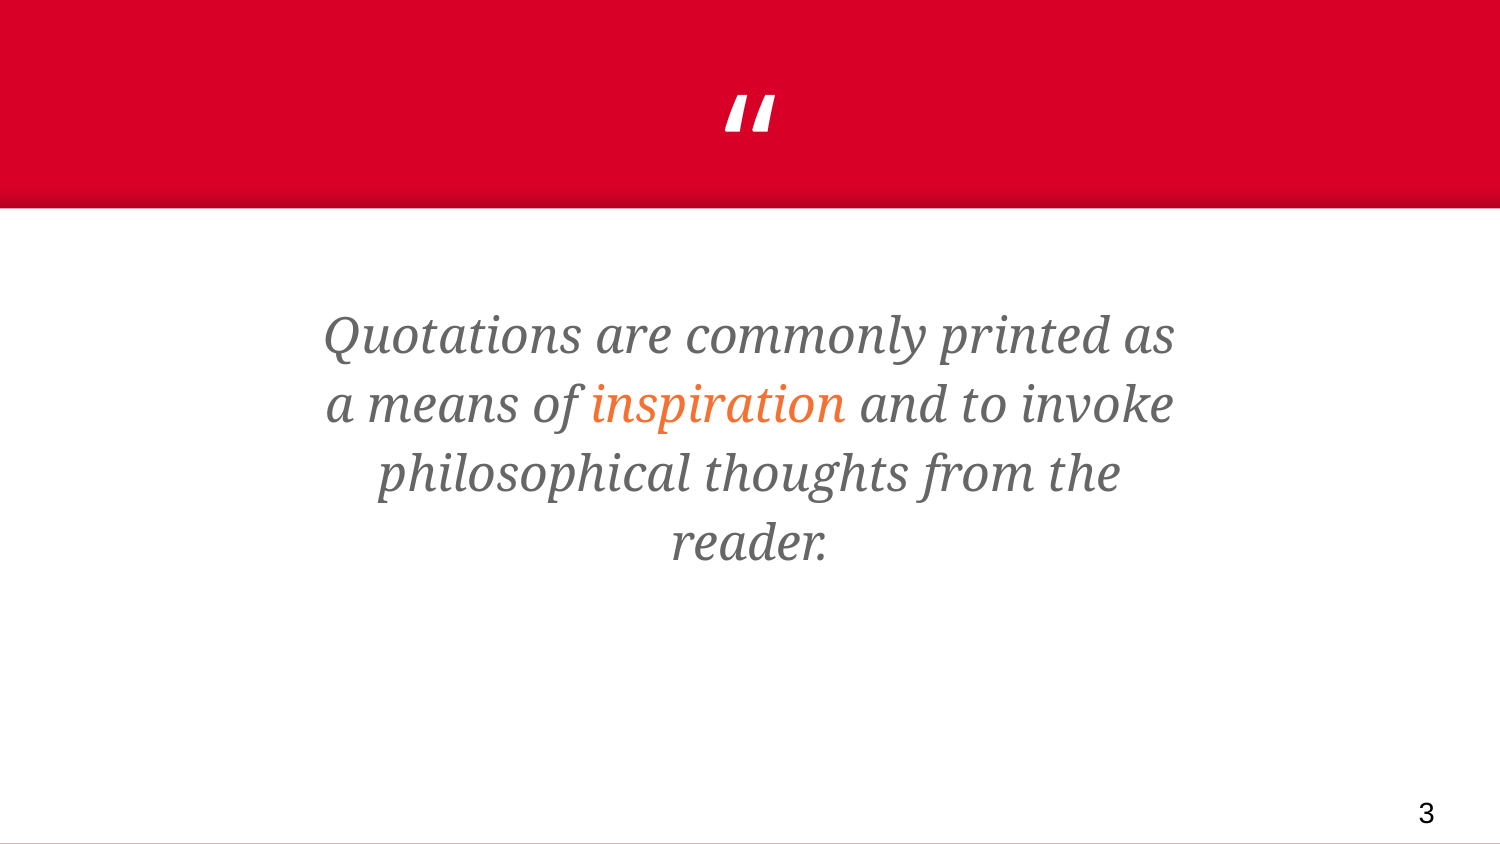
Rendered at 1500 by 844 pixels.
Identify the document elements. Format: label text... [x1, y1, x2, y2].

list Quotations are commonly printed as a means of inspiration and to invoke philosophical thoughts from the reader. [303, 279, 1197, 725]
slide_number 3 [1403, 779, 1494, 844]
